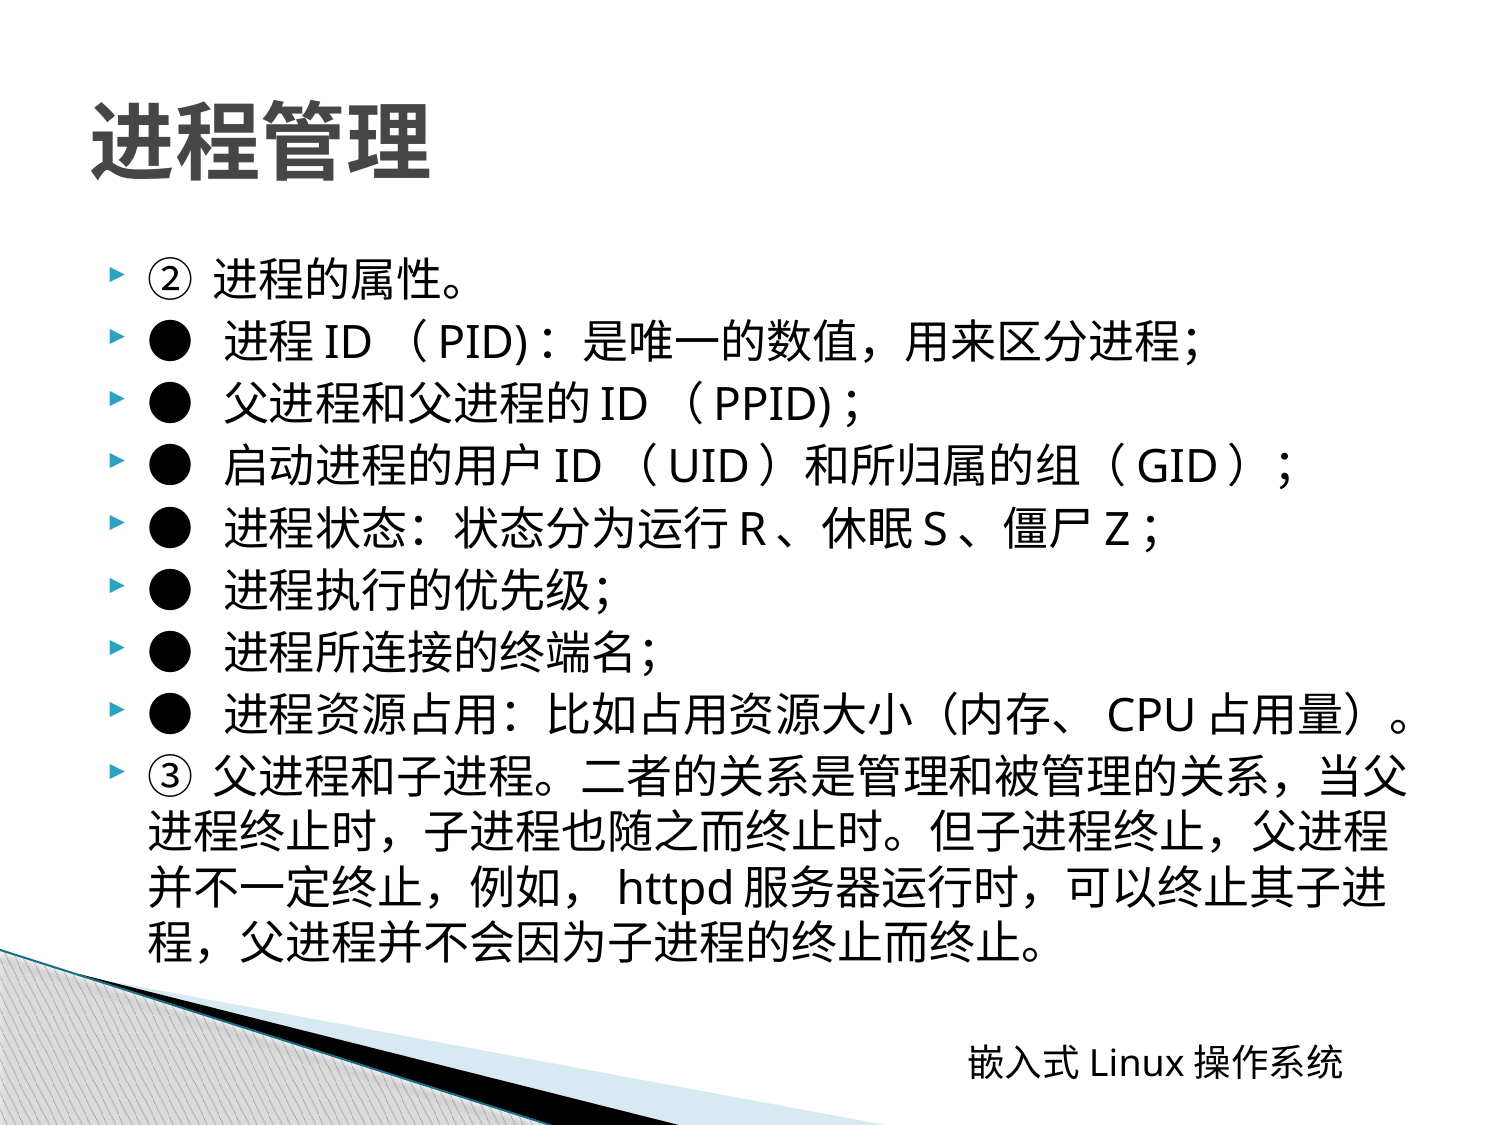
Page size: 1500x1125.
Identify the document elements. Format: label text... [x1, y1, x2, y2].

text_box 嵌入式Linux操作系统 [867, 1031, 1430, 1091]
title 进程管理 [75, 45, 1425, 233]
list ② 进程的属性。 ● 进程ID（PID)：是唯一的数值，用来区分进程； ● 父进程和父进程的ID（PPID)； ● 启动进程的用户ID（UID）和所归属的组（GID）； ● 进程状态：状态分为运行R、休眠S、僵尸Z； ● 进程执行的优先级； ● 进程所连接的终端名； ● 进程资源占用：比如占用资源大小（内存、CPU占用量）。 ③ 父进程和子进程。二者的关系是管理和被管理的关系，当父进程终止时，子进程也随之而终止时。但子进程终止，父进程并不一定终止，例如，httpd服务器运行时，可以终止其子进程，父进程并不会因为子进程的终止而终止。 [75, 243, 1425, 986]
